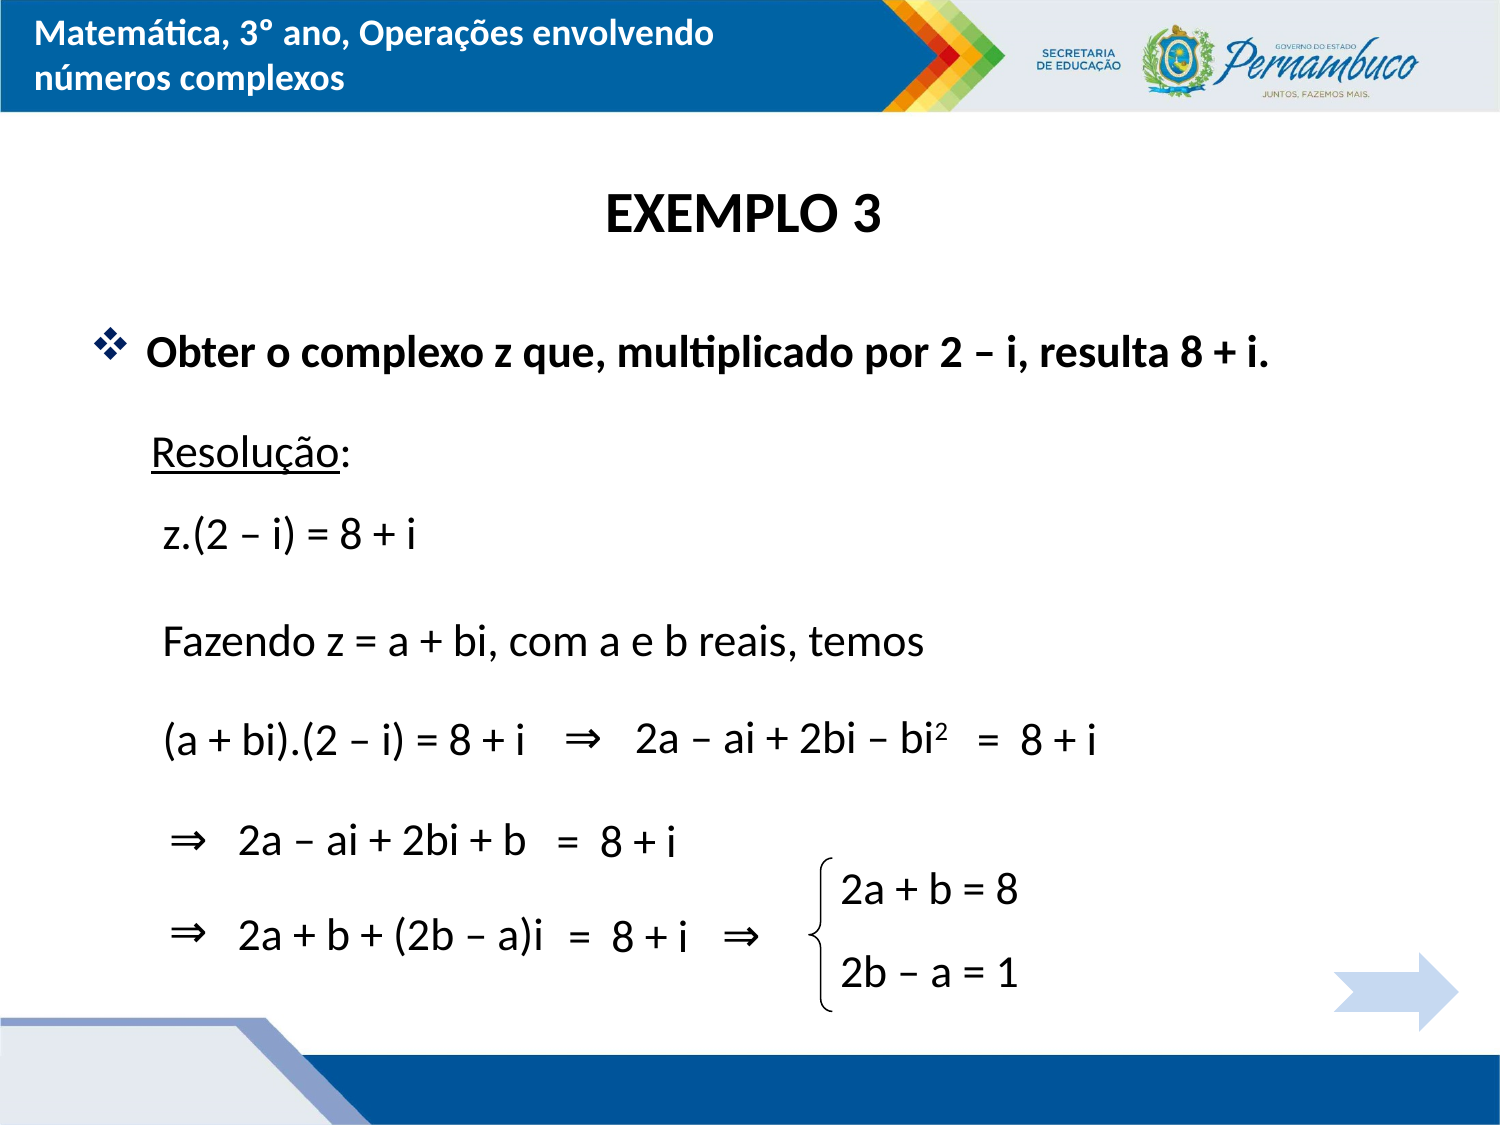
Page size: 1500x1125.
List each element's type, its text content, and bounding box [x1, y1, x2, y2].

text_box 2a + b + (2b – a)i [222, 897, 625, 967]
text_box = 8 + i [962, 702, 1164, 773]
text_box ⇒ [549, 699, 620, 770]
text_box (a + bi).(2 – i) = 8 + i [147, 702, 656, 773]
text_box ⇒ [154, 802, 226, 872]
text_box = 8 + i [541, 804, 743, 875]
text_box = 8 + i [553, 898, 707, 969]
text_box Resolução: [136, 420, 367, 485]
text_box 2a – ai + 2bi – bi2 [620, 700, 1022, 771]
text_box 2a + b = 8 [825, 851, 1156, 921]
text_box ⇒ [154, 894, 226, 964]
title EXEMPLO 3 [75, 115, 1425, 303]
text_box 2a – ai + 2bi + b [222, 802, 625, 873]
text_box [808, 858, 833, 1012]
text_box z.(2 – i) = 8 + i [147, 496, 526, 567]
text_box ⇒ [707, 898, 779, 969]
list Obter o complexo z que, multiplicado por 2 – i, resulta 8 + i. [75, 314, 1400, 497]
picture [0, 0, 1500, 1125]
text_box 2b – a = 1 [833, 934, 1133, 1004]
text_box Fazendo z = a + bi, com a e b reais, temos [147, 603, 1270, 673]
text_box [1331, 952, 1461, 1032]
